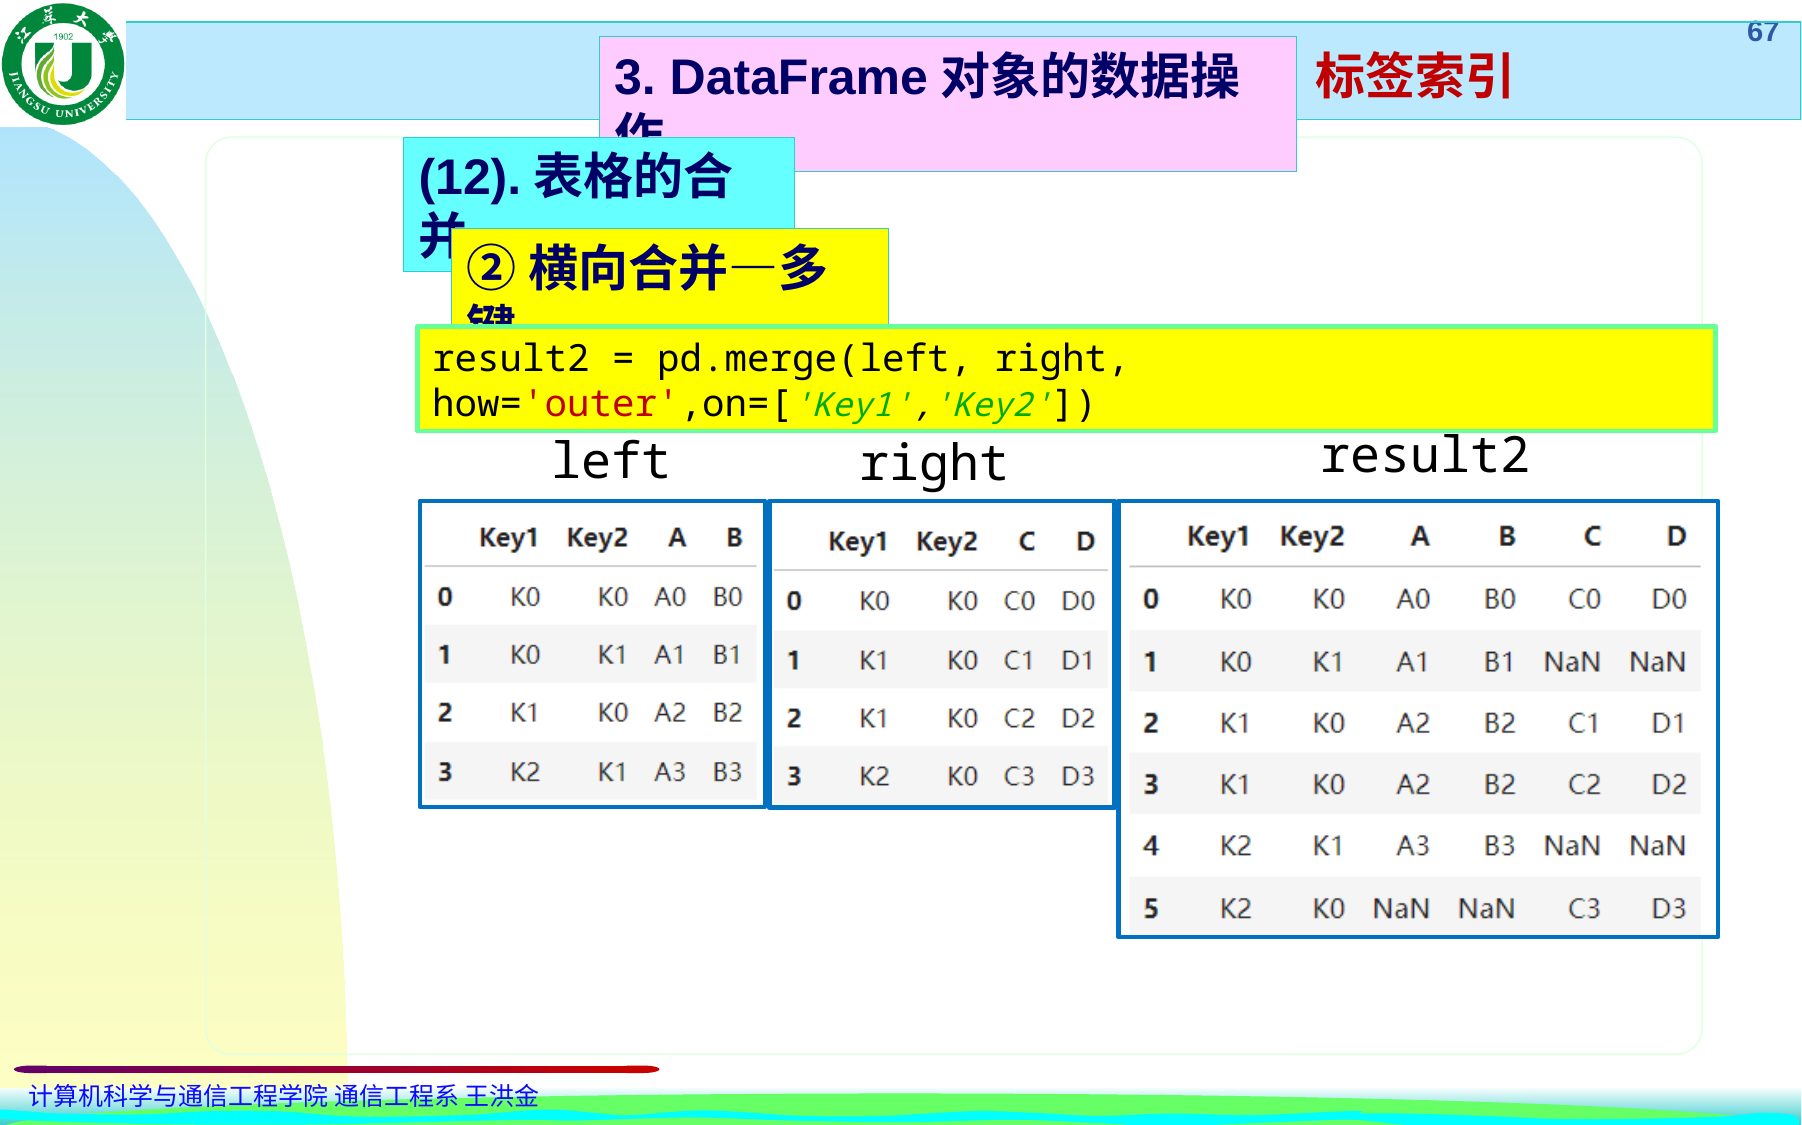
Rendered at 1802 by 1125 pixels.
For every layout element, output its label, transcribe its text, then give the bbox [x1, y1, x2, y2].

text_box right [844, 423, 1025, 498]
text_box left [536, 420, 686, 496]
picture [771, 503, 1113, 806]
text_box result2 = pd.merge(left, right, how='outer',on=['Key1','Key2']) [417, 326, 1716, 431]
text_box result2 [1306, 414, 1546, 490]
text_box 3. DataFrame对象的数据操作 [599, 36, 1297, 172]
text_box (12).表格的合并 [403, 137, 795, 272]
picture [421, 502, 764, 805]
text_box 标签索引 [1300, 36, 1561, 112]
text_box ②横向合并—多键​​ [451, 228, 889, 326]
picture [0, 1, 126, 127]
picture [1120, 502, 1716, 935]
